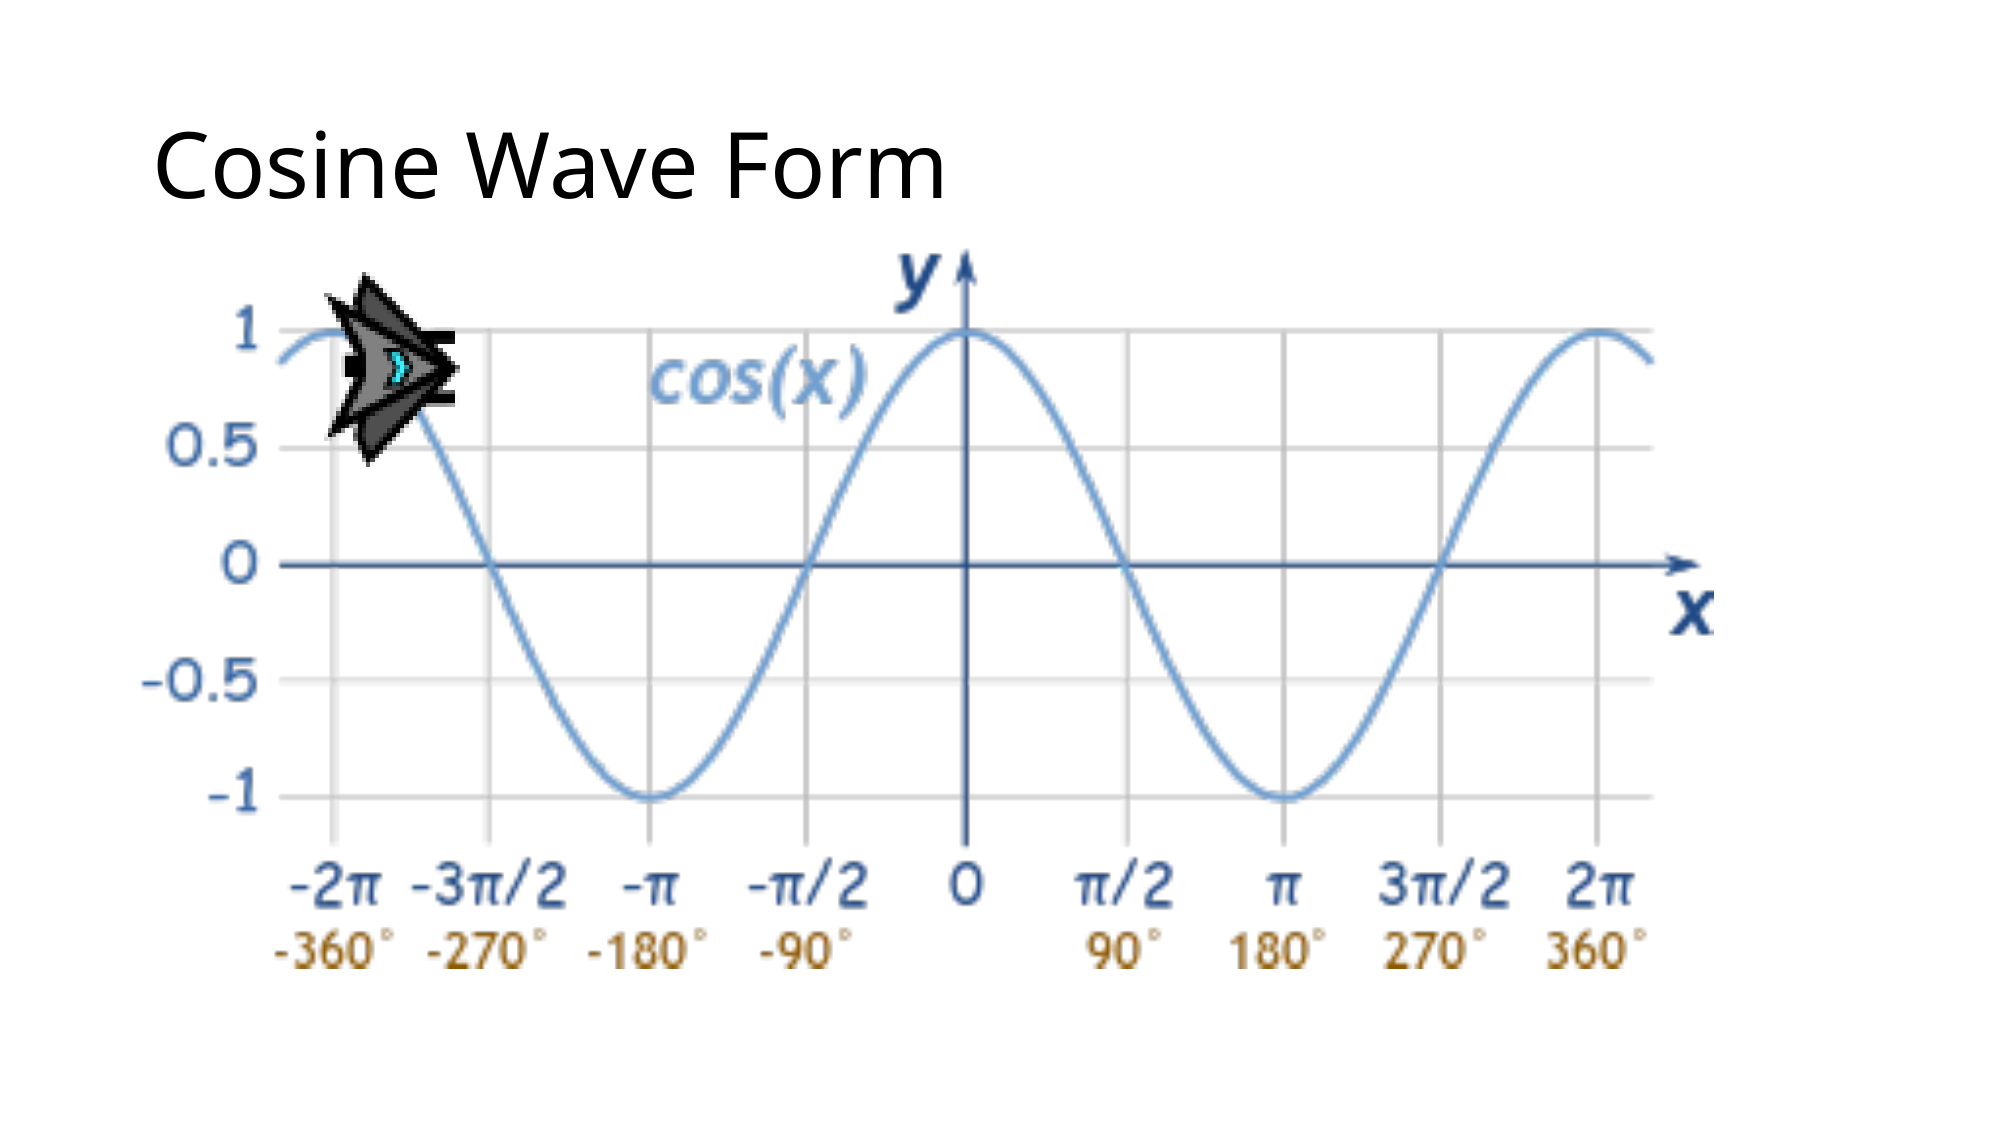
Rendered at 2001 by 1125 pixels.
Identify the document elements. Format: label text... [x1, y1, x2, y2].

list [97, 249, 1714, 969]
title Cosine Wave Form [137, 59, 1863, 278]
picture [324, 272, 460, 467]
